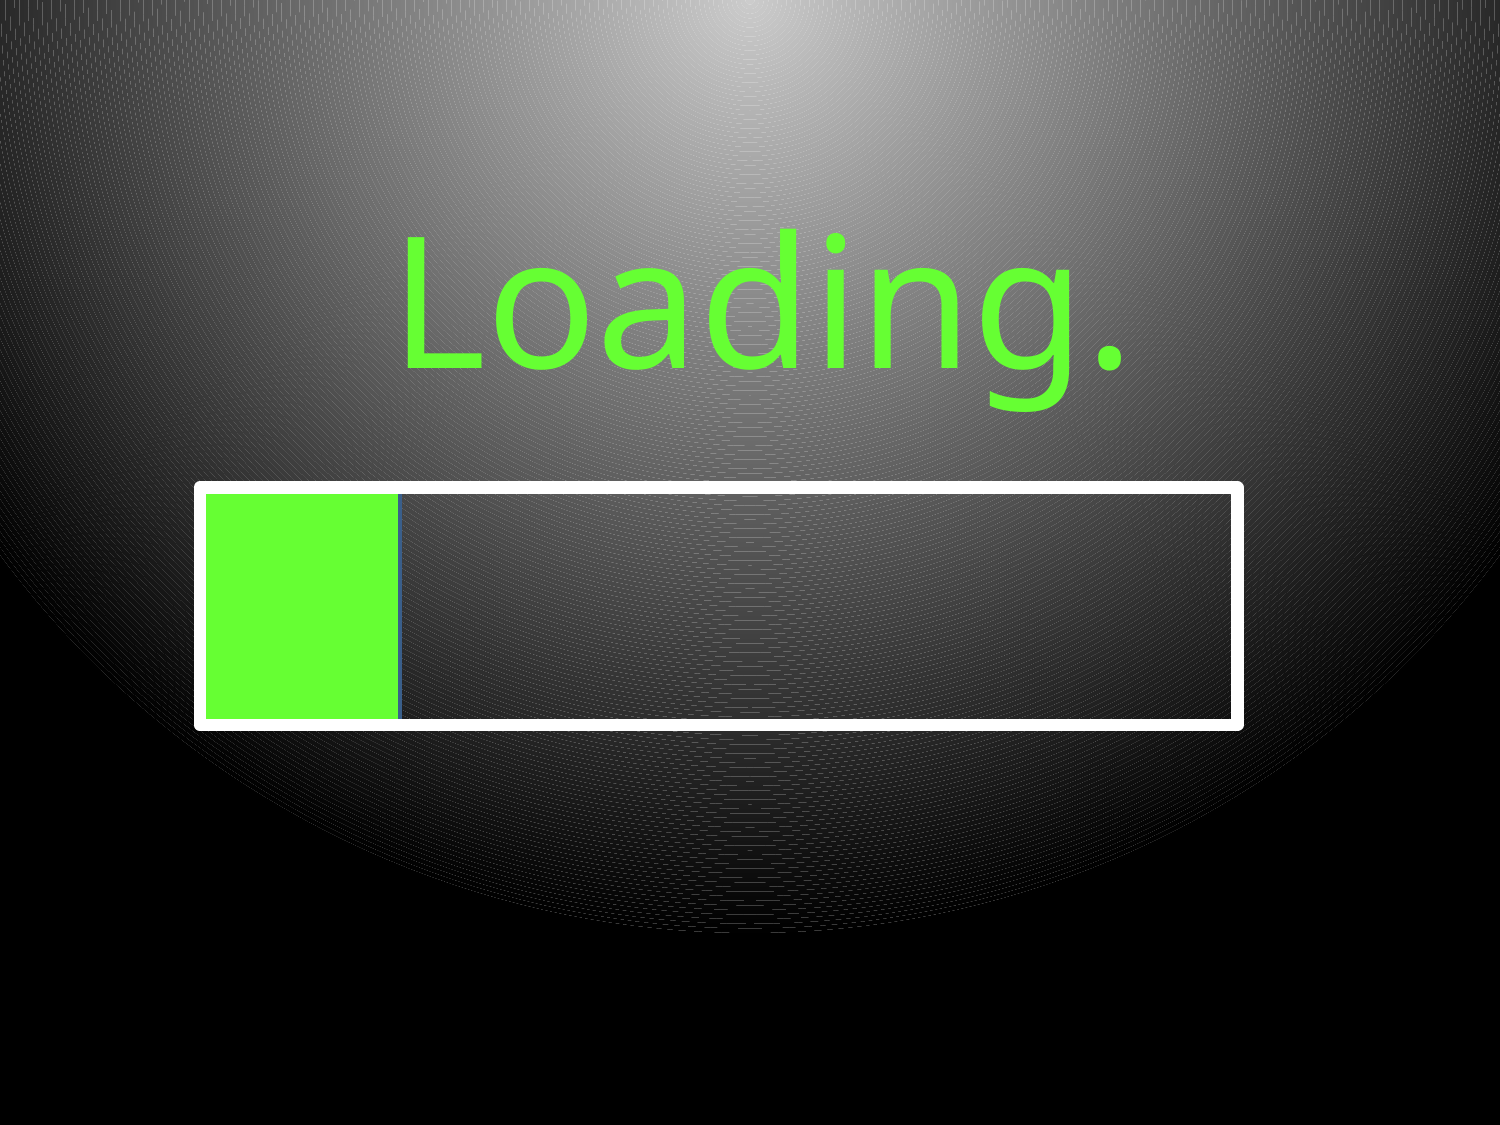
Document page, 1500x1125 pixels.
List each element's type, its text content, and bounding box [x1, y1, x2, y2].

title Loading. [125, 174, 1400, 417]
text_box [198, 485, 1239, 727]
